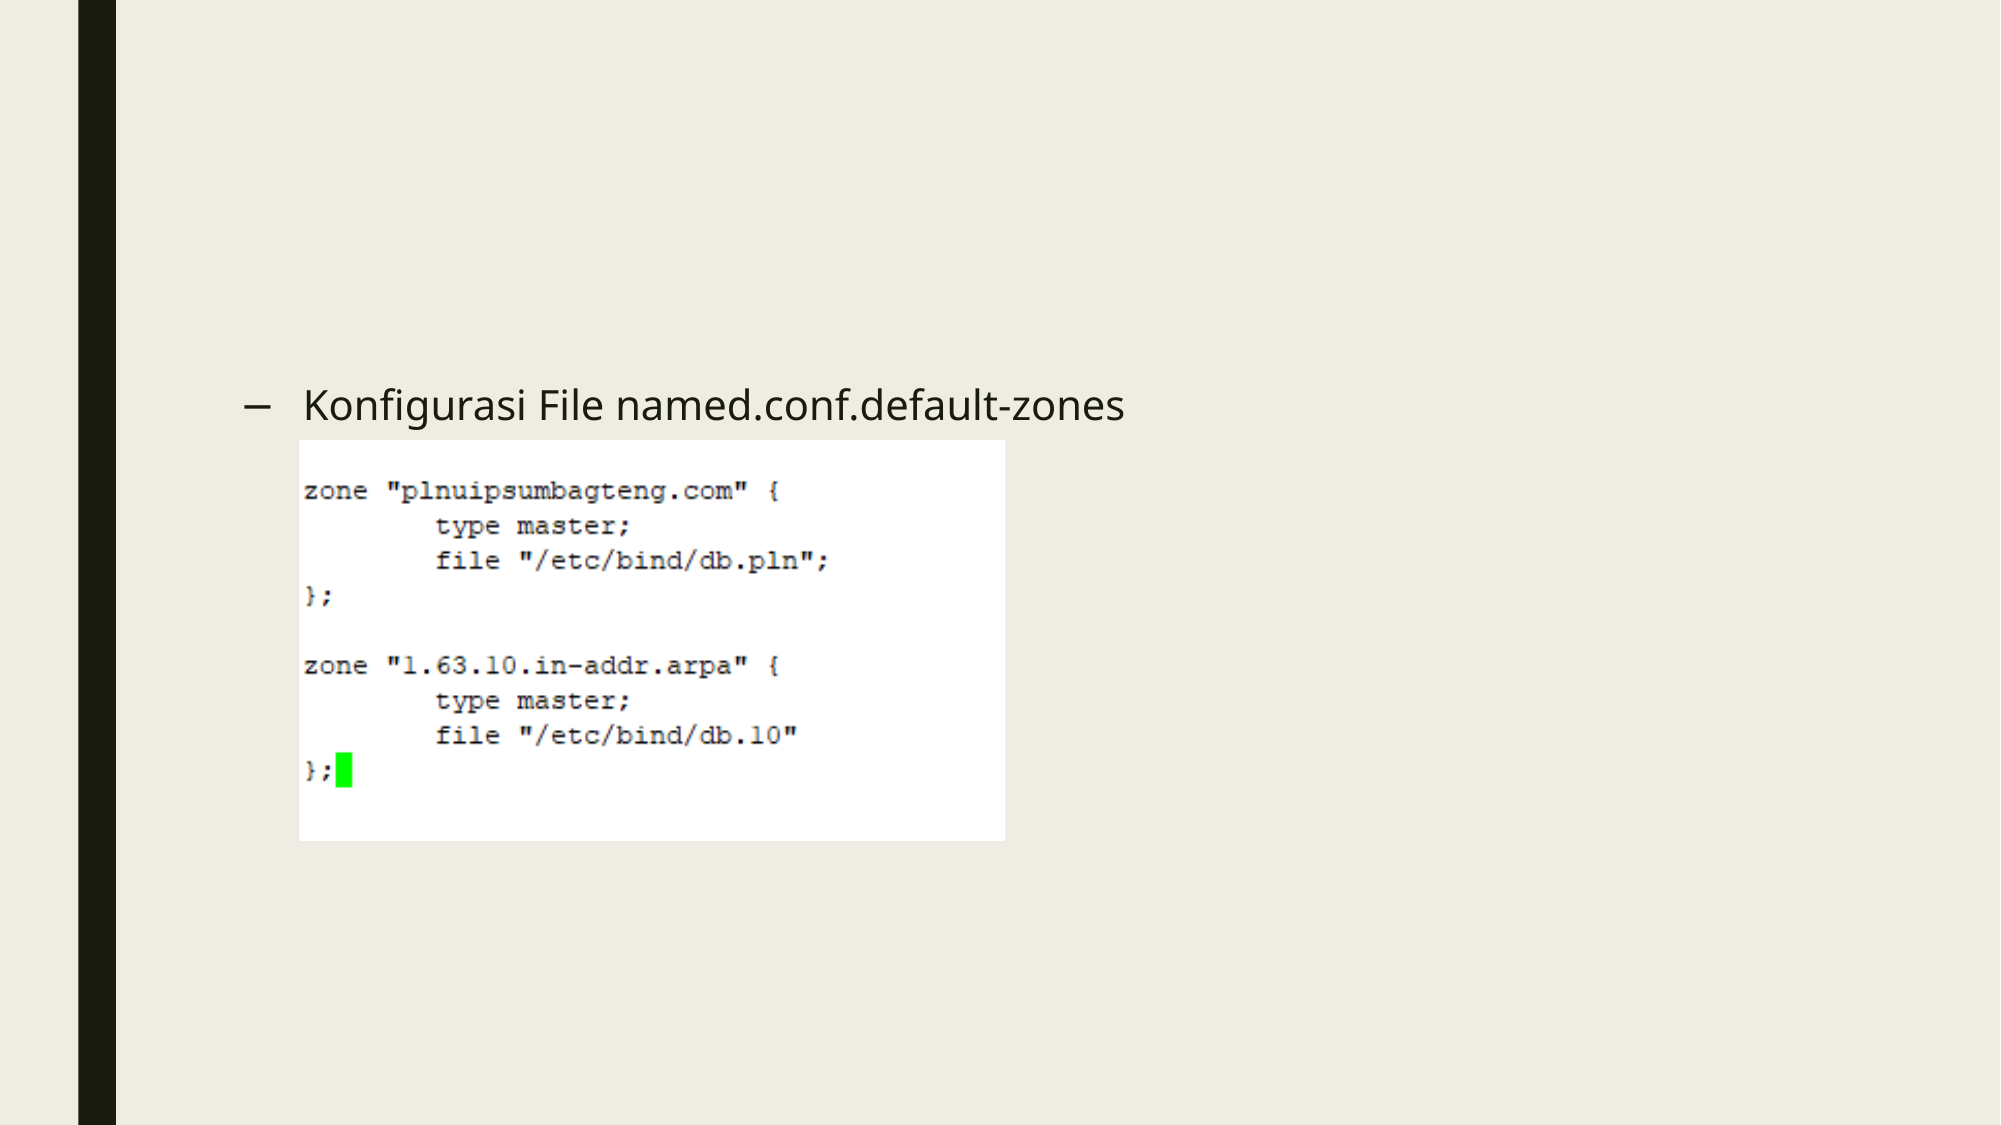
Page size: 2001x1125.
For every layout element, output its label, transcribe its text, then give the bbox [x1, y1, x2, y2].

list Konfigurasi File named.conf.default-zones [225, 375, 1800, 963]
picture [299, 440, 1006, 841]
